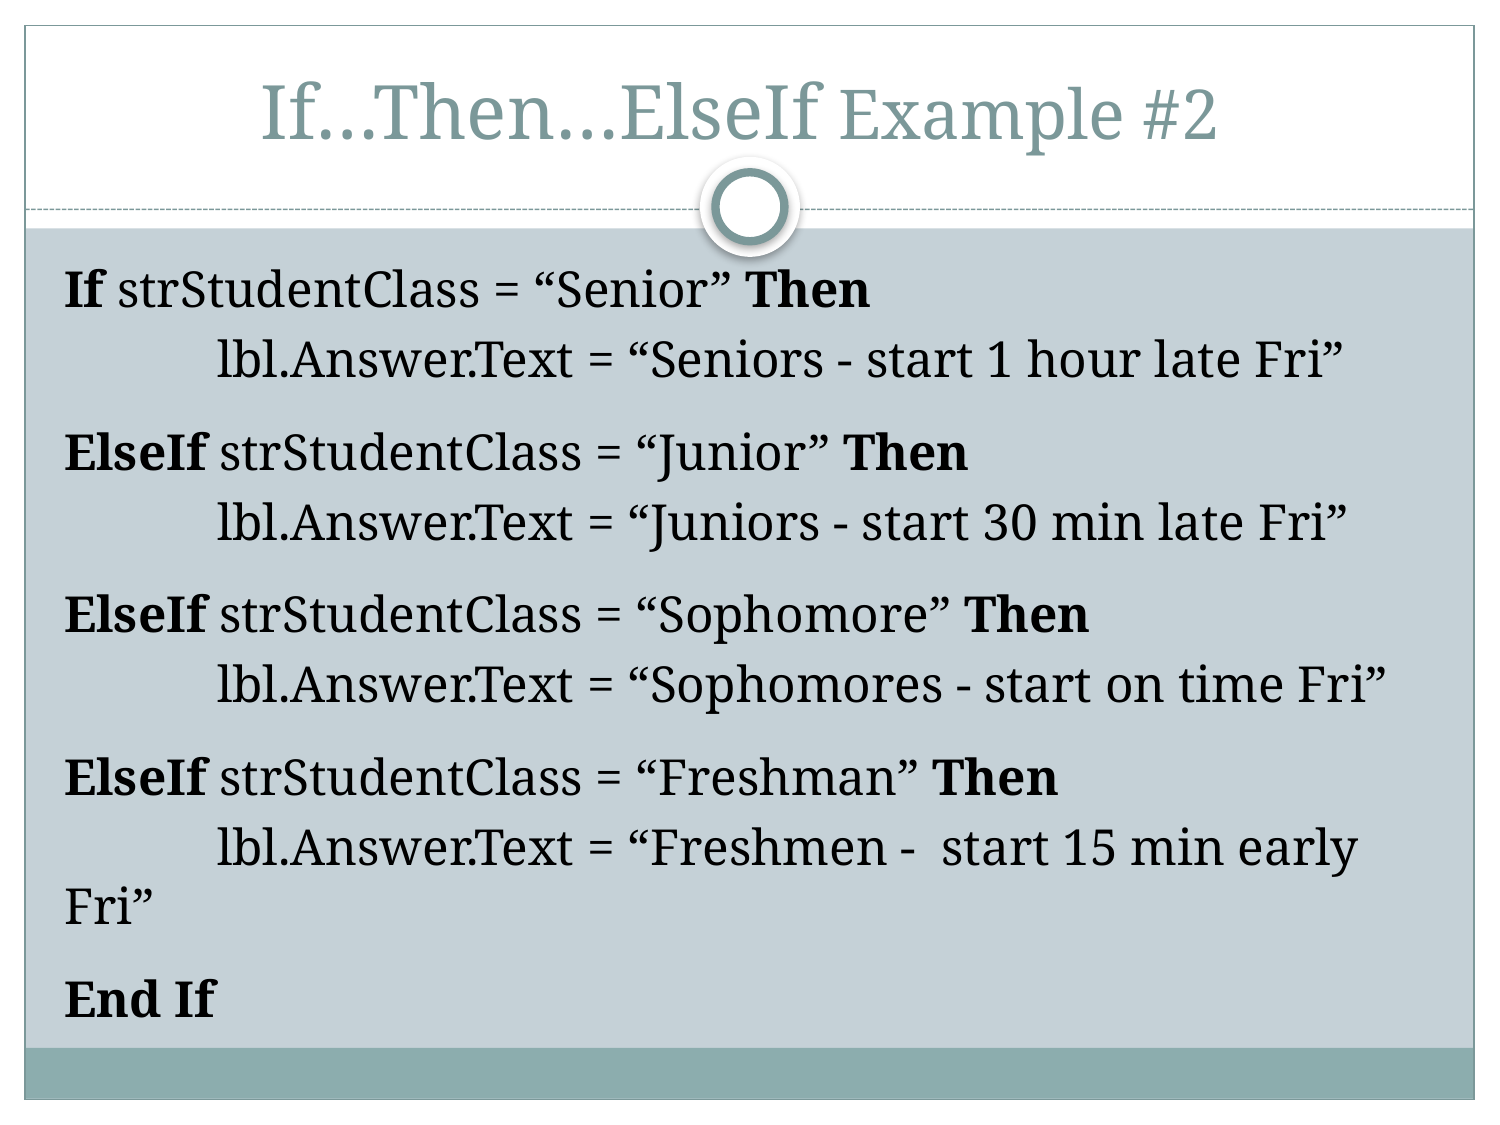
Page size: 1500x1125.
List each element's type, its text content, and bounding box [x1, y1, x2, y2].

title If…Then…ElseIf Example #2 [49, 37, 1450, 162]
list If strStudentClass = “Senior” Then lbl.Answer.Text = “Seniors - start 1 hour late Fri” ElseIf strStudentClass = “Junior” Then lbl.Answer.Text = “Juniors - start 30 min late Fri” ElseIf strStudentClass = “Sophomore” Then lbl.Answer.Text = “Sophomores - start on time Fri” ElseIf strStudentClass = “Freshman” Then lbl.Answer.Text = “Freshmen - start 15 min early Fri” End If [49, 250, 1463, 1038]
